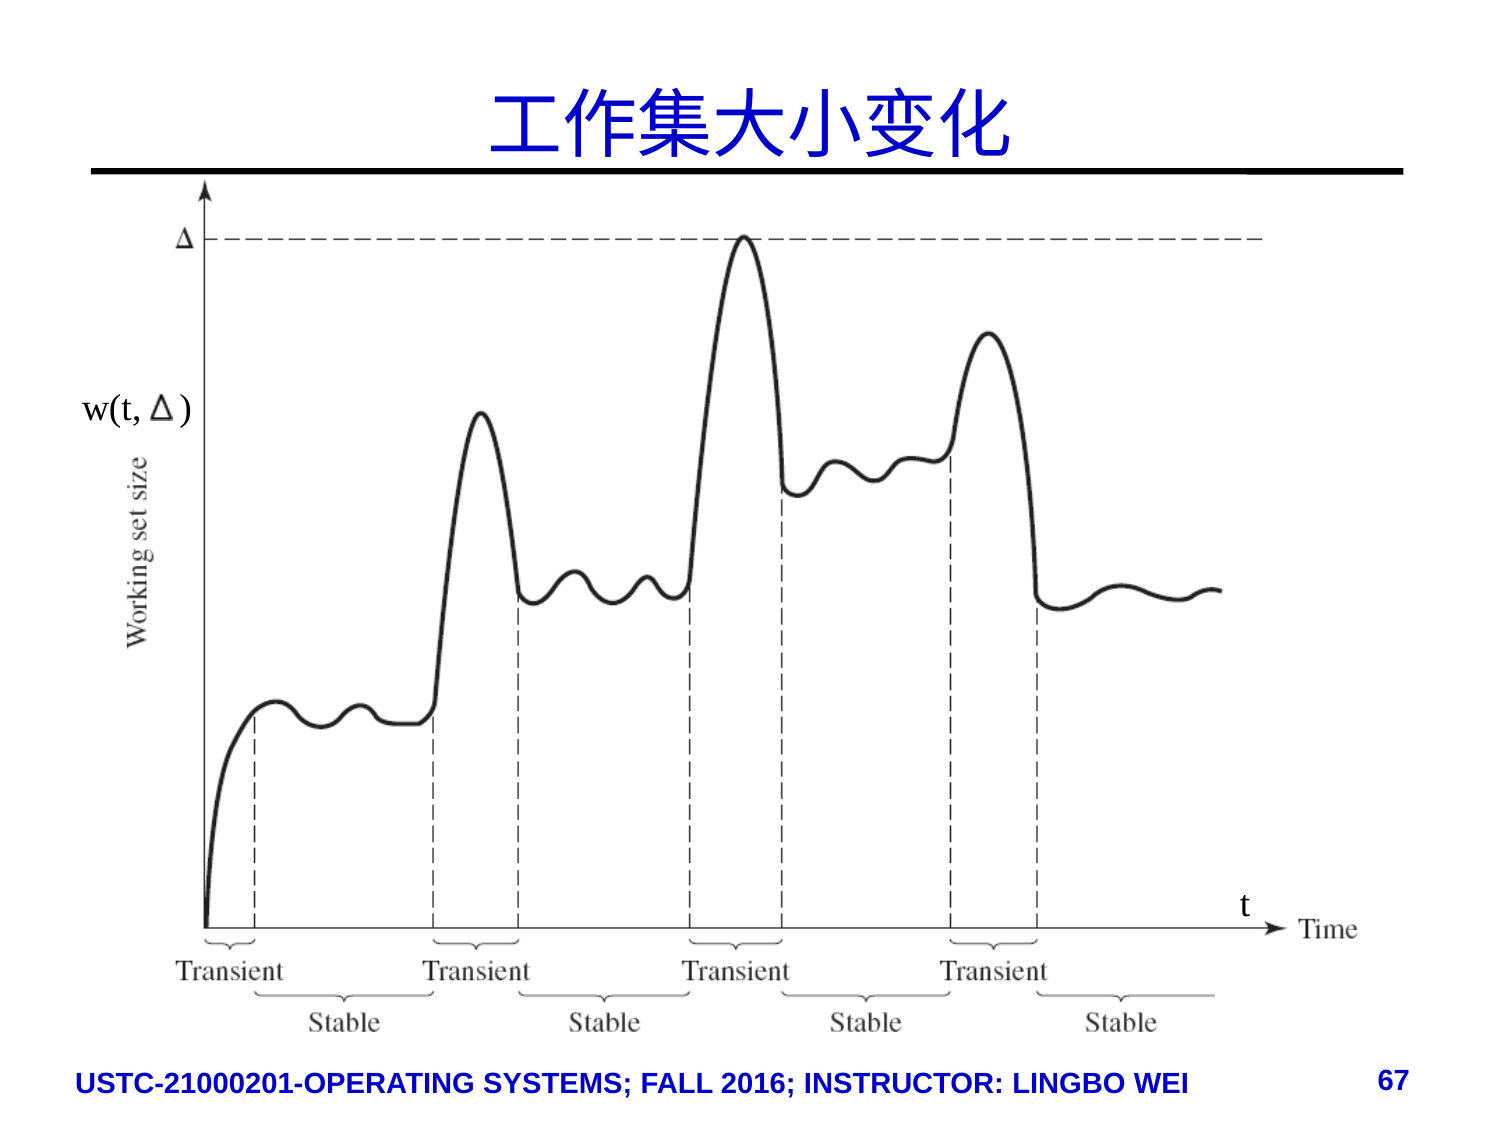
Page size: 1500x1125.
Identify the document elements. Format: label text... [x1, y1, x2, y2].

footer USTC-21000201-OPERATING SYSTEMS; FALL 2016; INSTRUCTOR: LINGBO WEI [59, 1056, 1243, 1125]
slide_number 67 [1273, 1053, 1426, 1125]
text_box w(t, ) [67, 375, 104, 436]
title 工作集大小变化 [74, 27, 1426, 216]
picture [109, 175, 1367, 1040]
